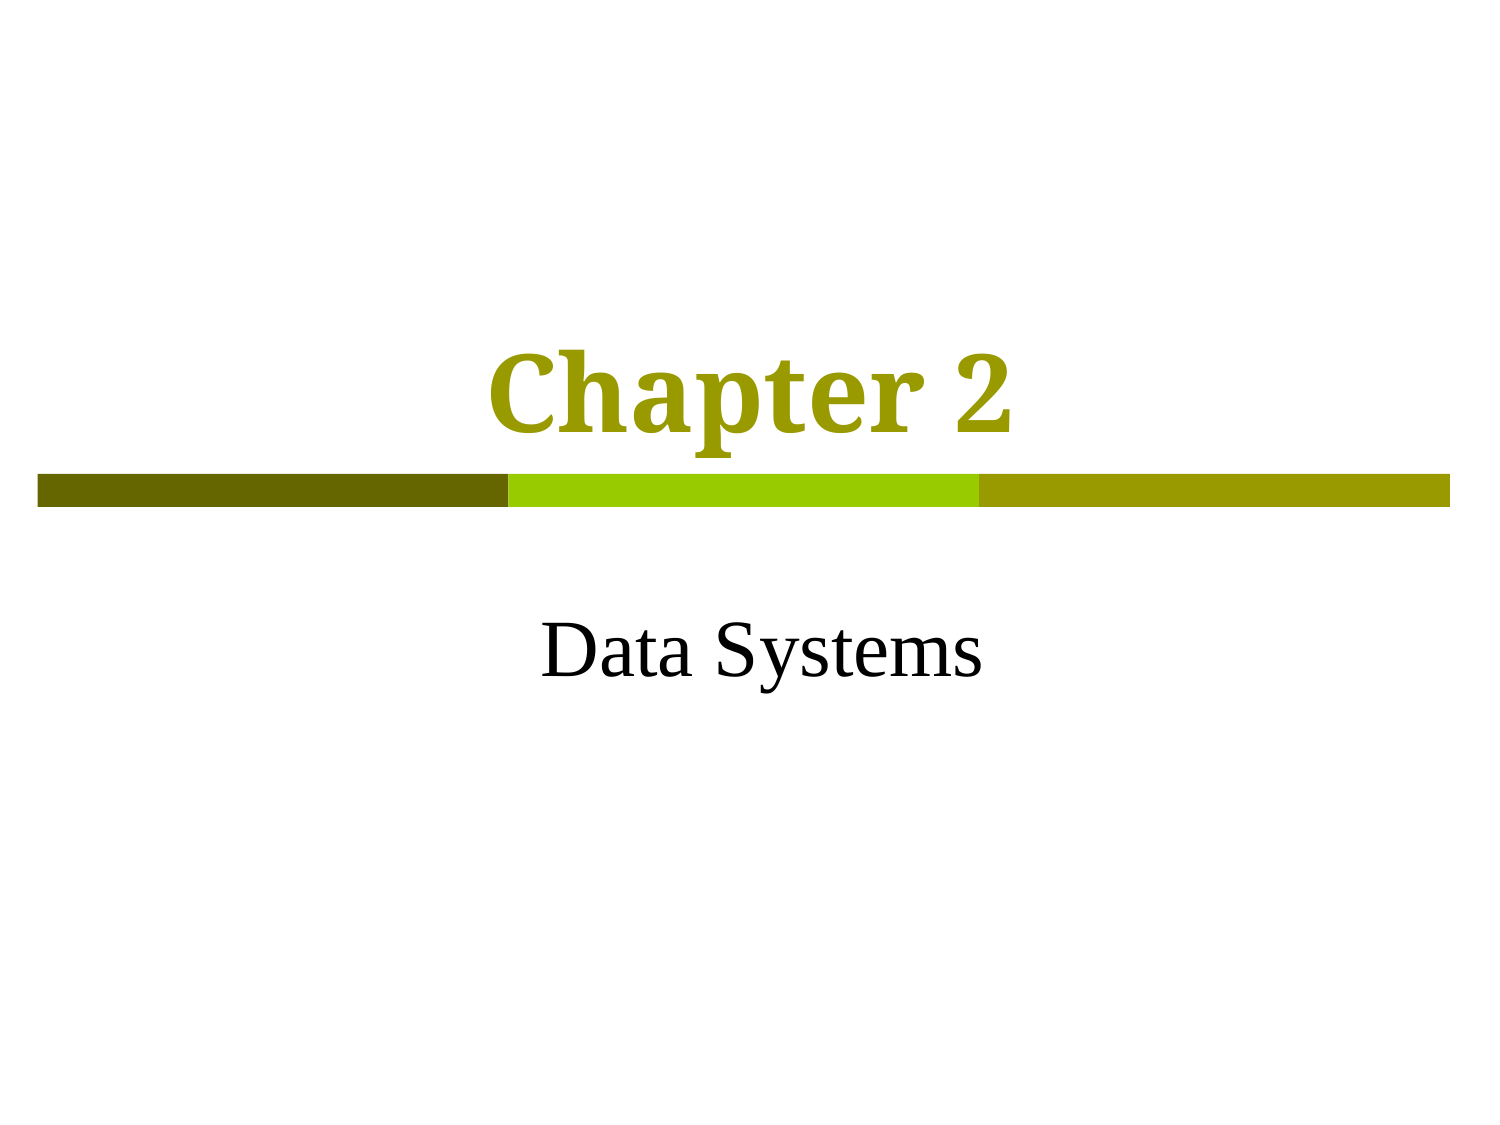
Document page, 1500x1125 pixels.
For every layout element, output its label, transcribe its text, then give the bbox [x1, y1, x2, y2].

title Chapter 2 [112, 112, 1388, 462]
subtitle Data Systems [237, 587, 1288, 876]
